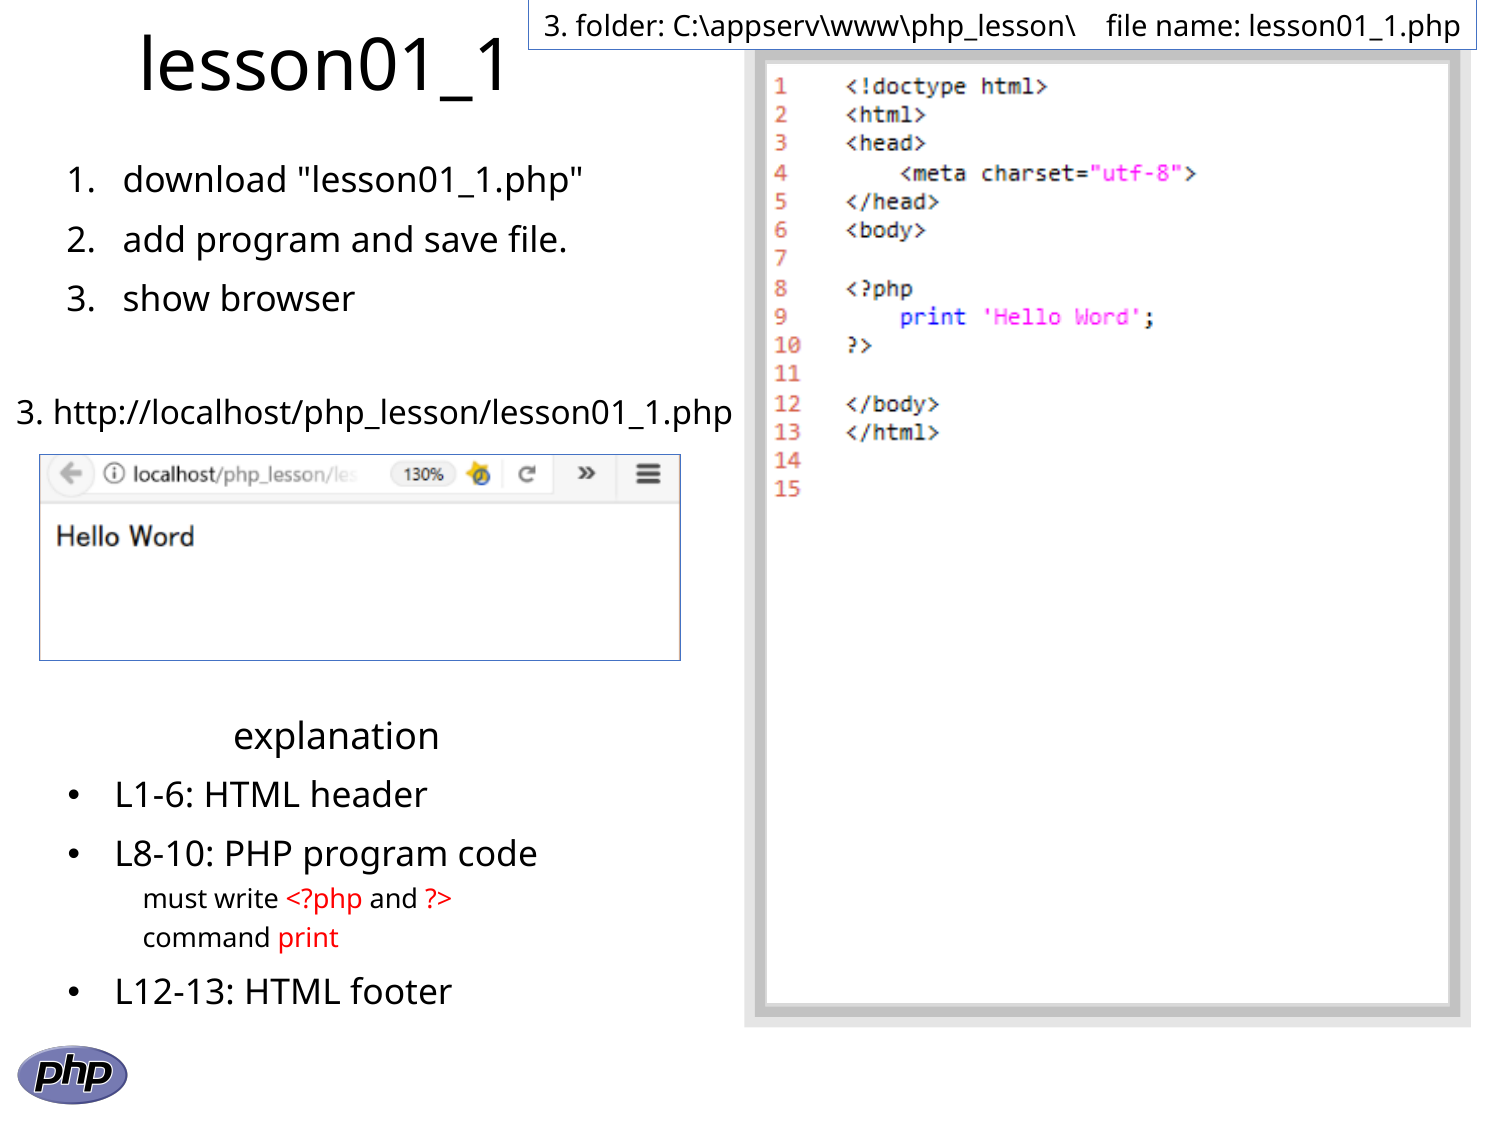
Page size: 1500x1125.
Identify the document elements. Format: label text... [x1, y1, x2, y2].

text_box 3. folder: C:\appserv\www\php_lesson\ file name: lesson01_1.php [528, 0, 1477, 50]
picture [39, 454, 681, 661]
list L1-6: HTML header L8-10: PHP program code must write <?php and ?> command print L12-13: HTML footer [52, 769, 697, 1125]
text_box download "lesson01_1.php" add program and save file. show browser [51, 154, 623, 454]
title lesson01_1 [41, 2, 613, 132]
text_box download "lesson01_1.php" add program and save file. show browser [51, 661, 623, 776]
text_box 3. http://localhost/php_lesson/lesson01_1.php [1, 383, 51, 439]
picture [767, 64, 1448, 1003]
picture [16, 1044, 129, 1106]
text_box 3. http://localhost/php_lesson/lesson01_1.php [623, 383, 758, 439]
text_box [754, 50, 1461, 1018]
